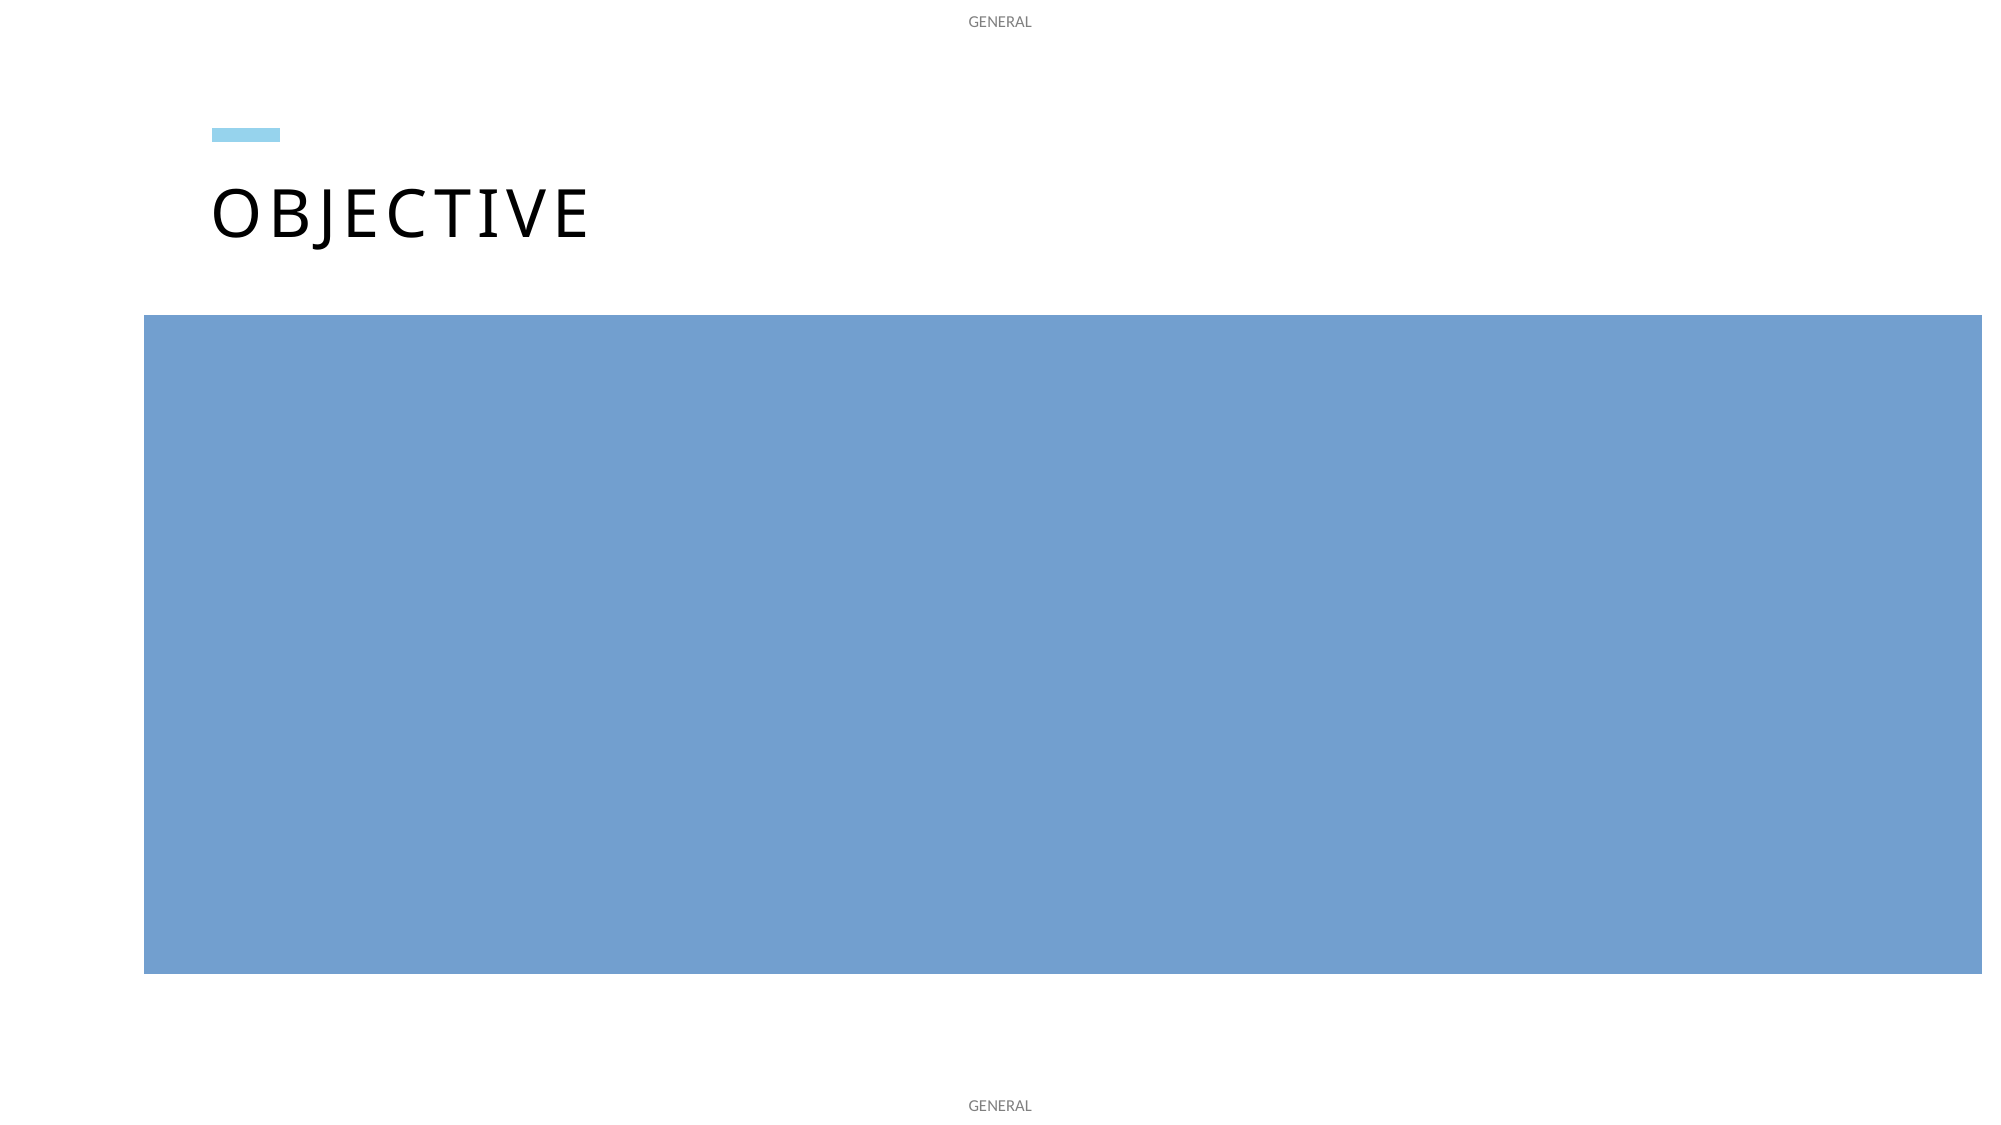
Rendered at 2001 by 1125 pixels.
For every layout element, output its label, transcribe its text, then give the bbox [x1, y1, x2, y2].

title Objective [210, 179, 1785, 315]
